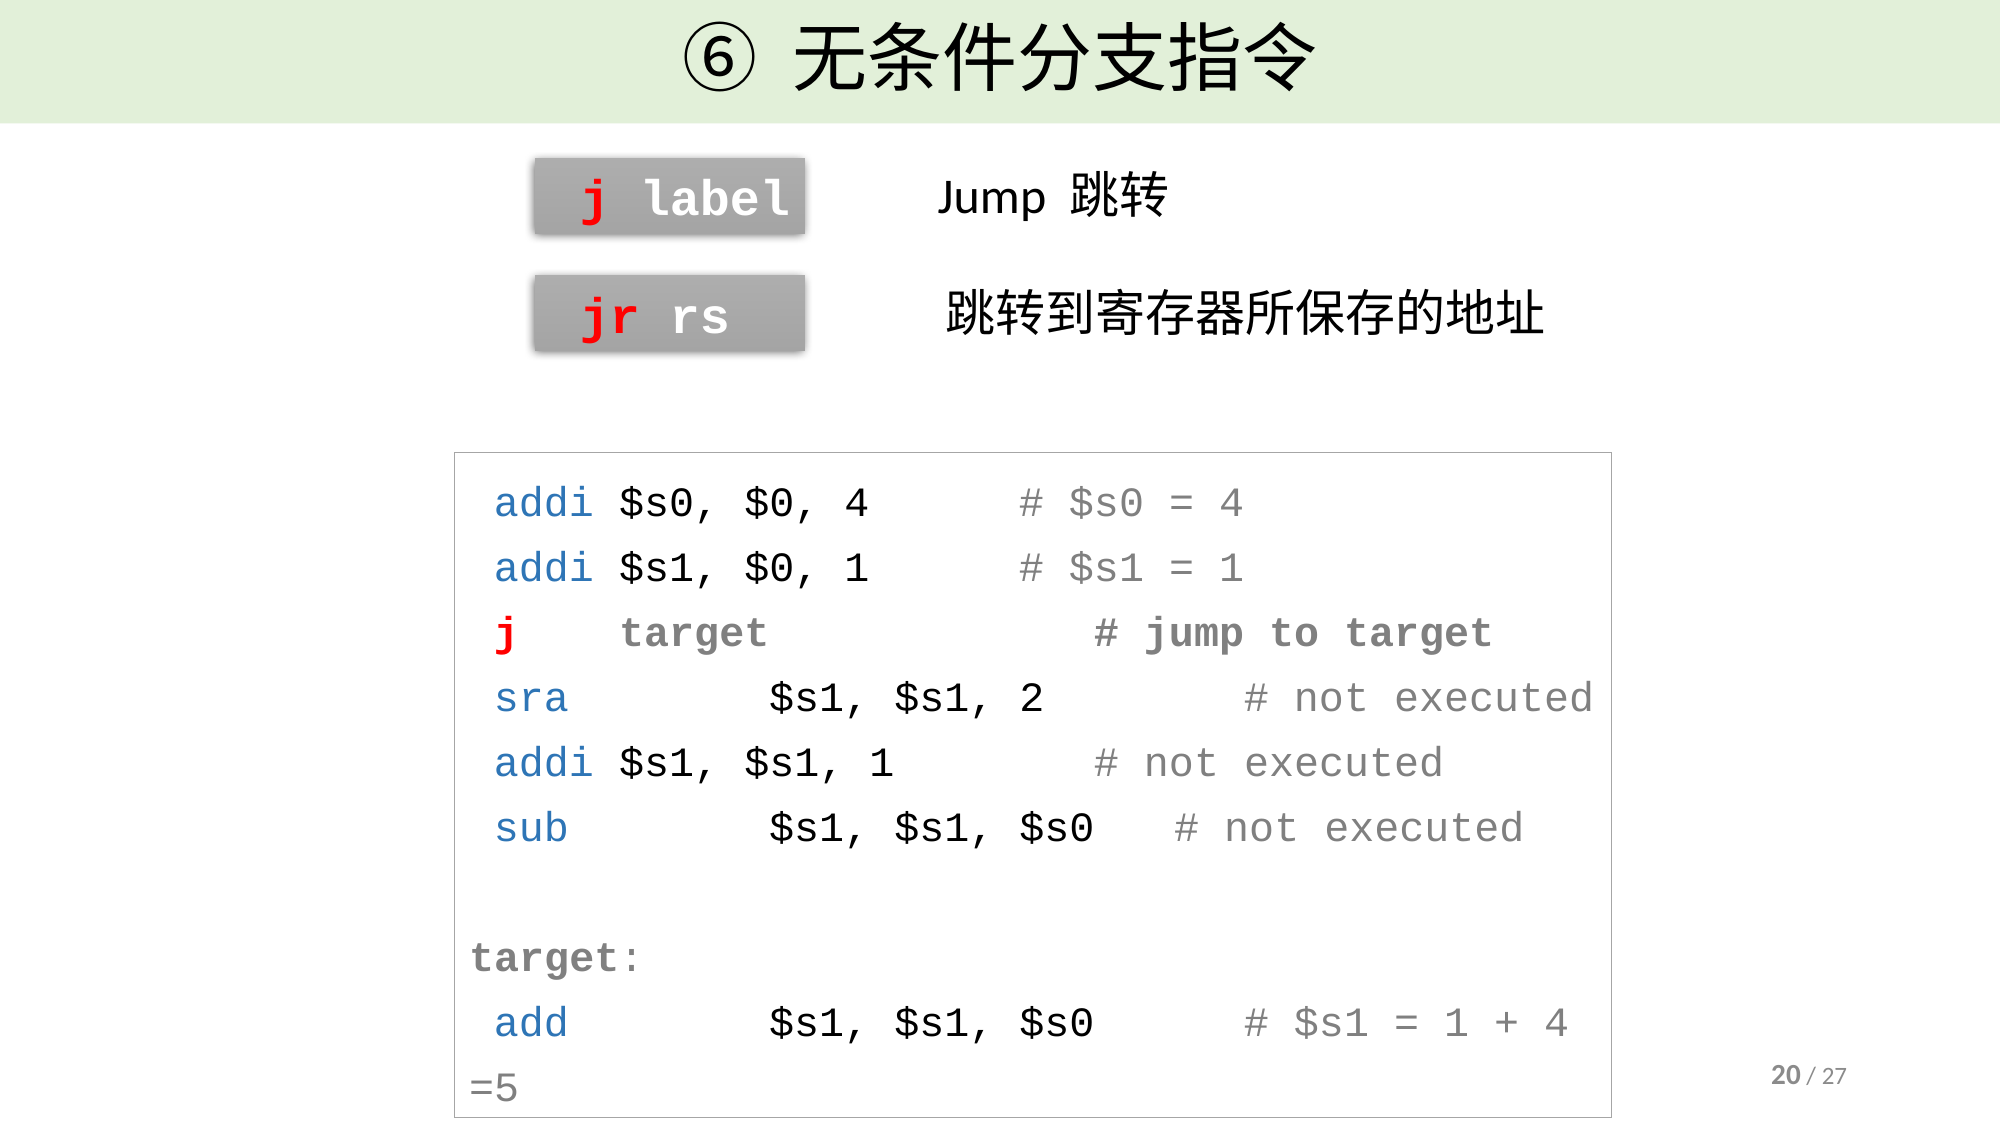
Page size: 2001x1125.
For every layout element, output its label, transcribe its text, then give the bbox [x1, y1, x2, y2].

title ⑥ 无条件分支指令 [0, 0, 2000, 124]
text_box j label [535, 158, 805, 234]
text_box Jump 跳转 [923, 156, 1185, 232]
text_box jr rs [535, 275, 805, 351]
text_box addi $s0, $0, 4 # $s0 = 4 addi $s1, $0, 1 # $s1 = 1 j target # jump to target sra $s1, $s1, 2 # not executed addi $s1, $s1, 1 # not executed sub $s1, $s1, $s0 # not executed target: add $s1, $s1, $s0 # $s1 = 1 + 4 =5 [454, 452, 1612, 1118]
slide_number 20 / 27 [1412, 1042, 1863, 1103]
text_box 跳转到寄存器所保存的地址 [930, 273, 1561, 349]
